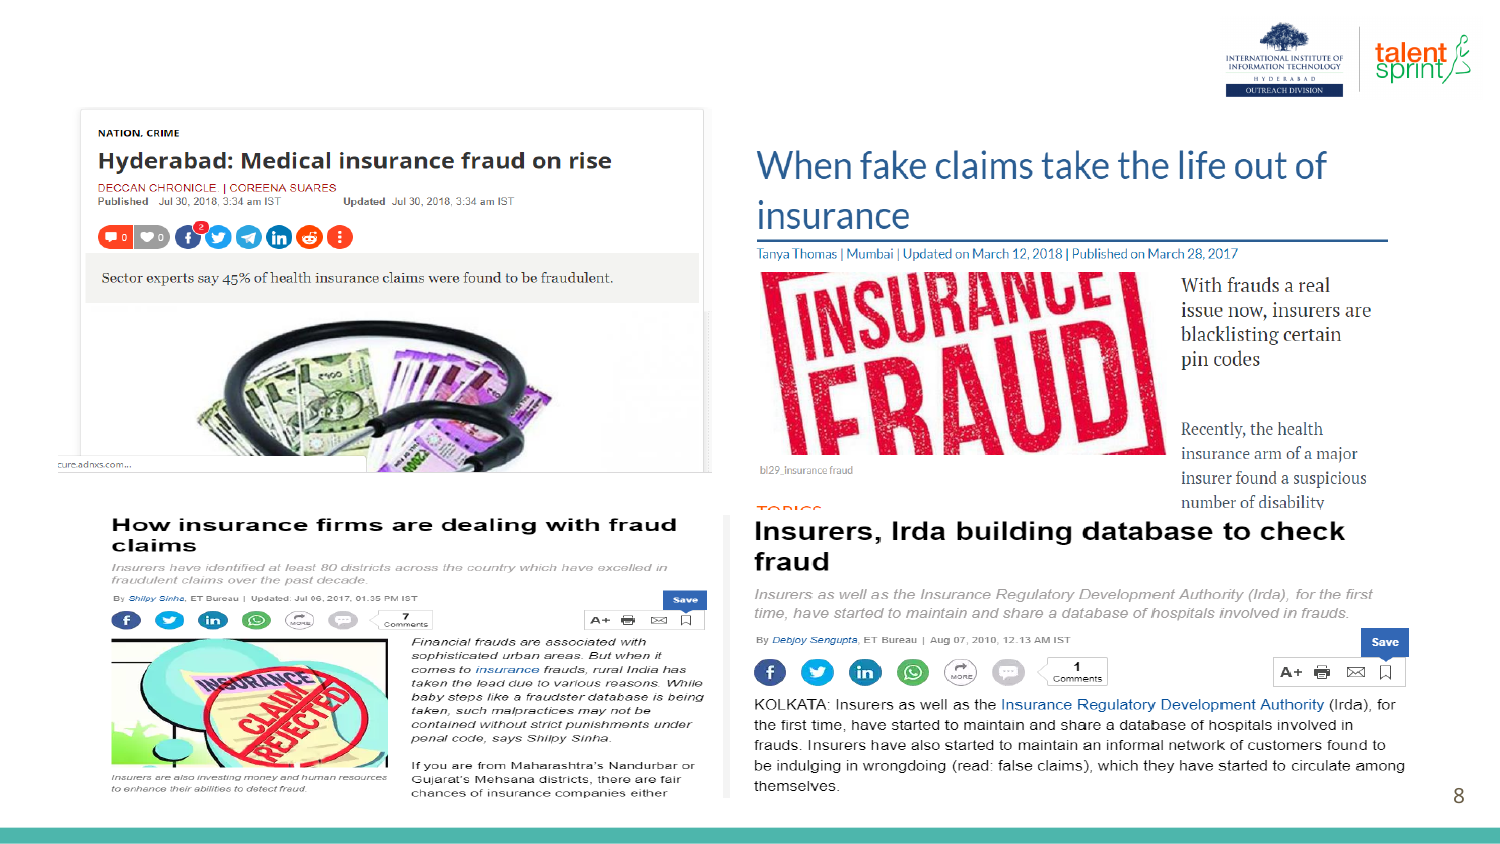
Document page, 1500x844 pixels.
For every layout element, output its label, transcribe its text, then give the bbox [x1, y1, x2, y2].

picture [1220, 16, 1483, 100]
picture [75, 509, 730, 798]
picture [744, 144, 1427, 798]
slide_number ‹#› [1389, 764, 1480, 830]
picture [58, 106, 713, 474]
